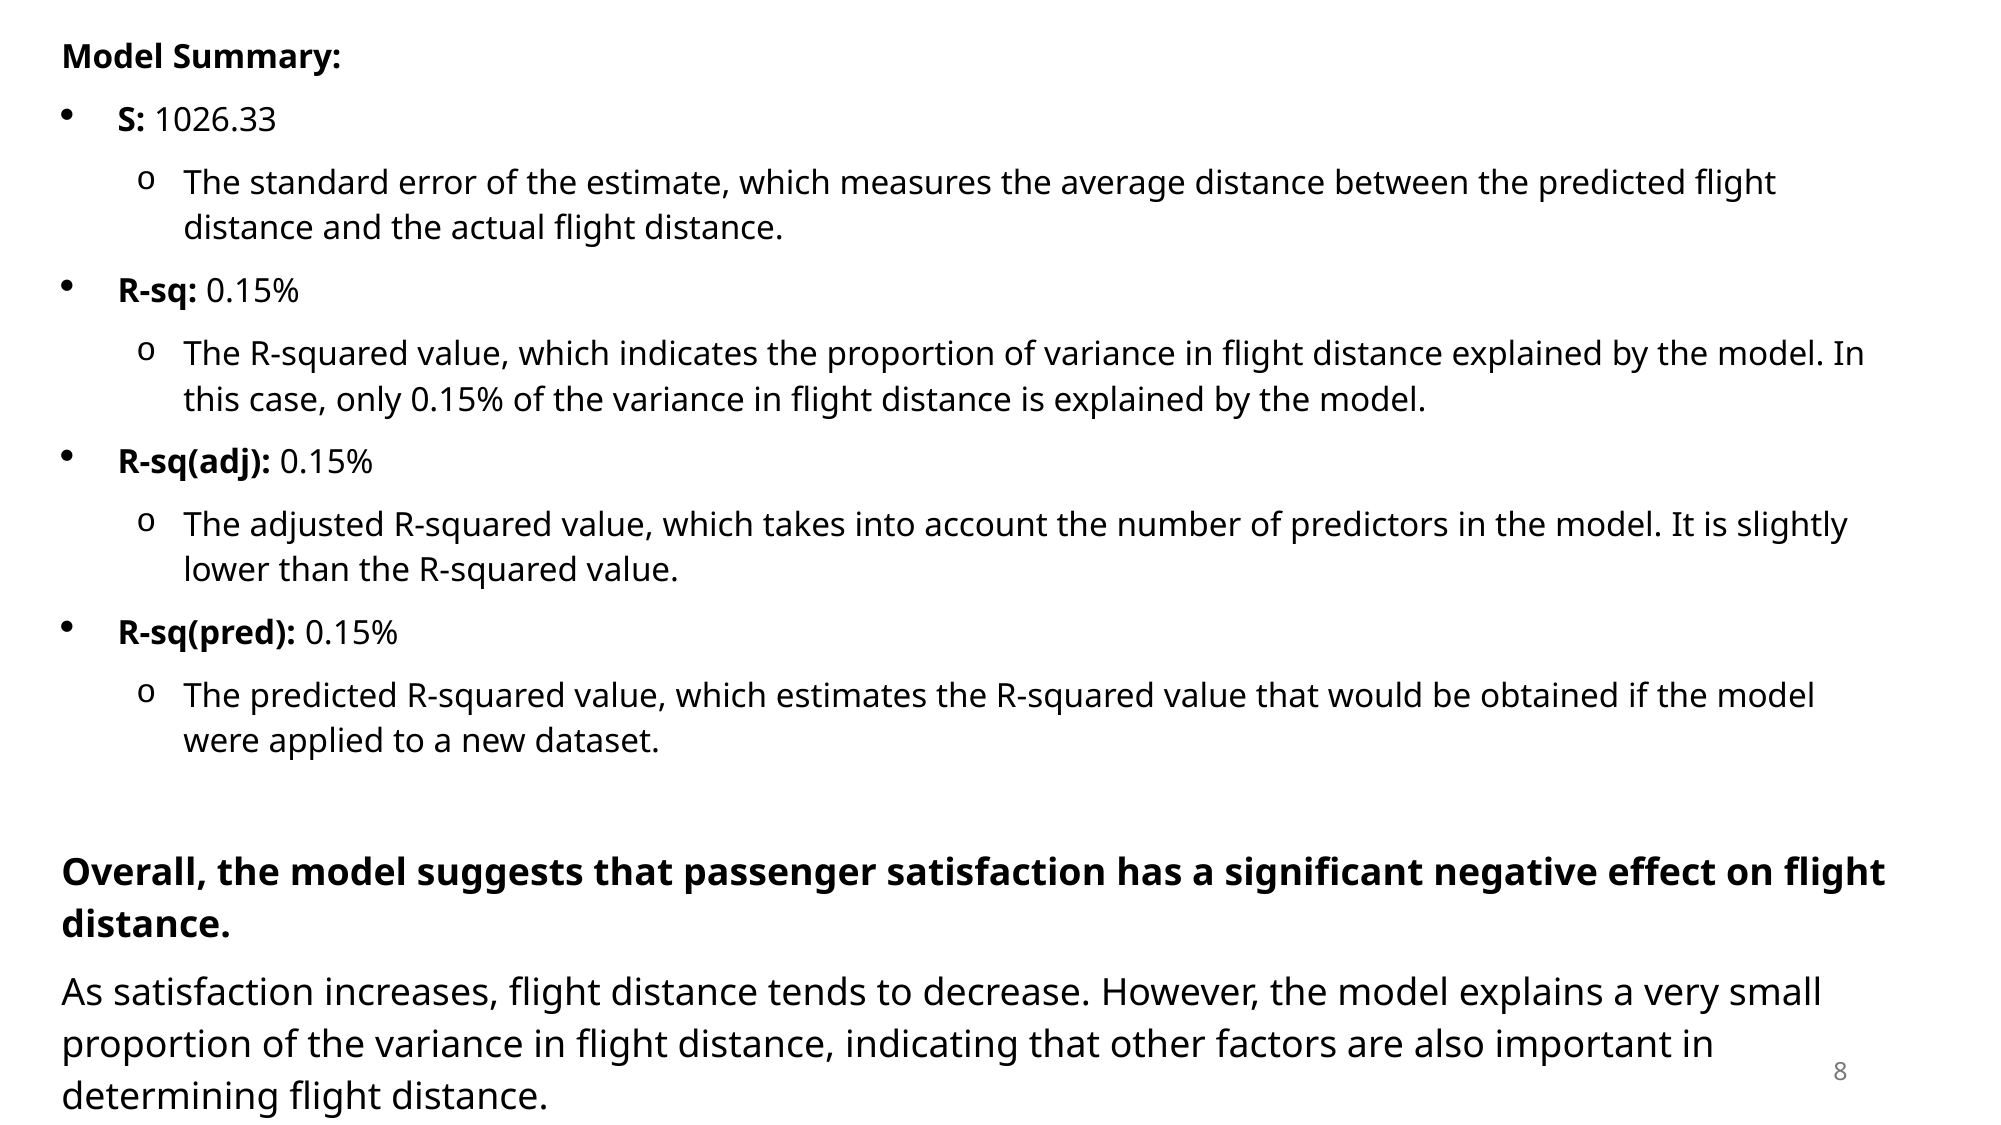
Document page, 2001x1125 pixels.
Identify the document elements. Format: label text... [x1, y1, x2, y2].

text_box Model Summary: S: 1026.33 The standard error of the estimate, which measures the average distance between the predicted flight distance and the actual flight distance. R-sq: 0.15% The R-squared value, which indicates the proportion of variance in flight distance explained by the model. In this case, only 0.15% of the variance in flight distance is explained by the model. R-sq(adj): 0.15% The adjusted R-squared value, which takes into account the number of predictors in the model. It is slightly lower than the R-squared value. R-sq(pred): 0.15% The predicted R-squared value, which estimates the R-squared value that would be obtained if the model were applied to a new dataset. [46, 22, 1888, 767]
text_box Overall, the model suggests that passenger satisfaction has a significant negative effect on flight distance. As satisfaction increases, flight distance tends to decrease. However, the model explains a very small proportion of the variance in flight distance, indicating that other factors are also important in determining flight distance. [46, 834, 1930, 1125]
